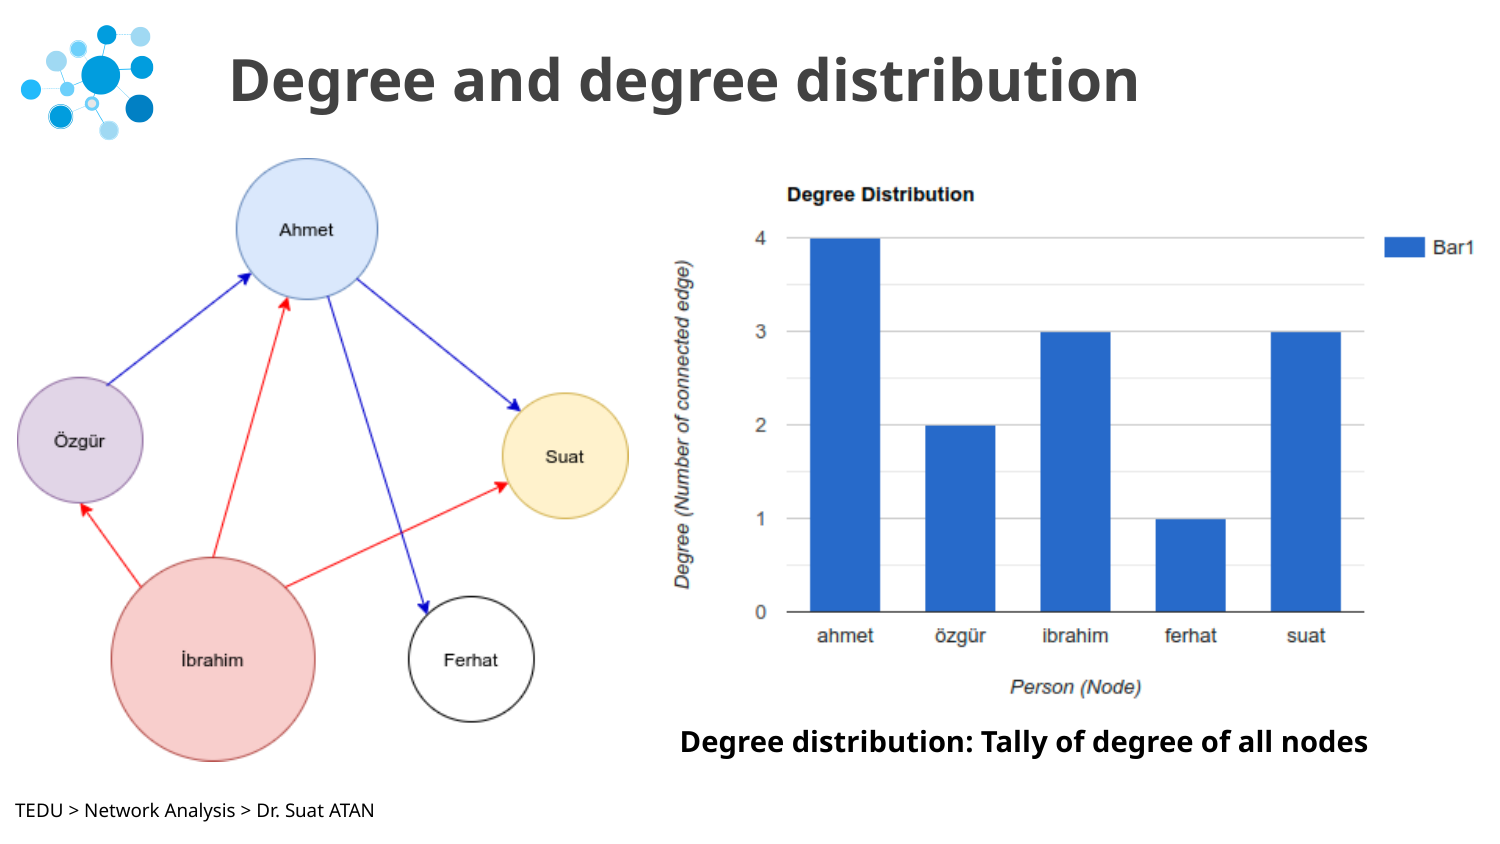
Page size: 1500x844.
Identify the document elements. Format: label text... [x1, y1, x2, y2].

picture [17, 157, 629, 762]
picture [11, 15, 168, 151]
title Degree and degree distribution [213, 24, 1368, 157]
picture [635, 150, 1500, 719]
text_box Degree distribution: Tally of degree of all nodes [664, 727, 1442, 773]
